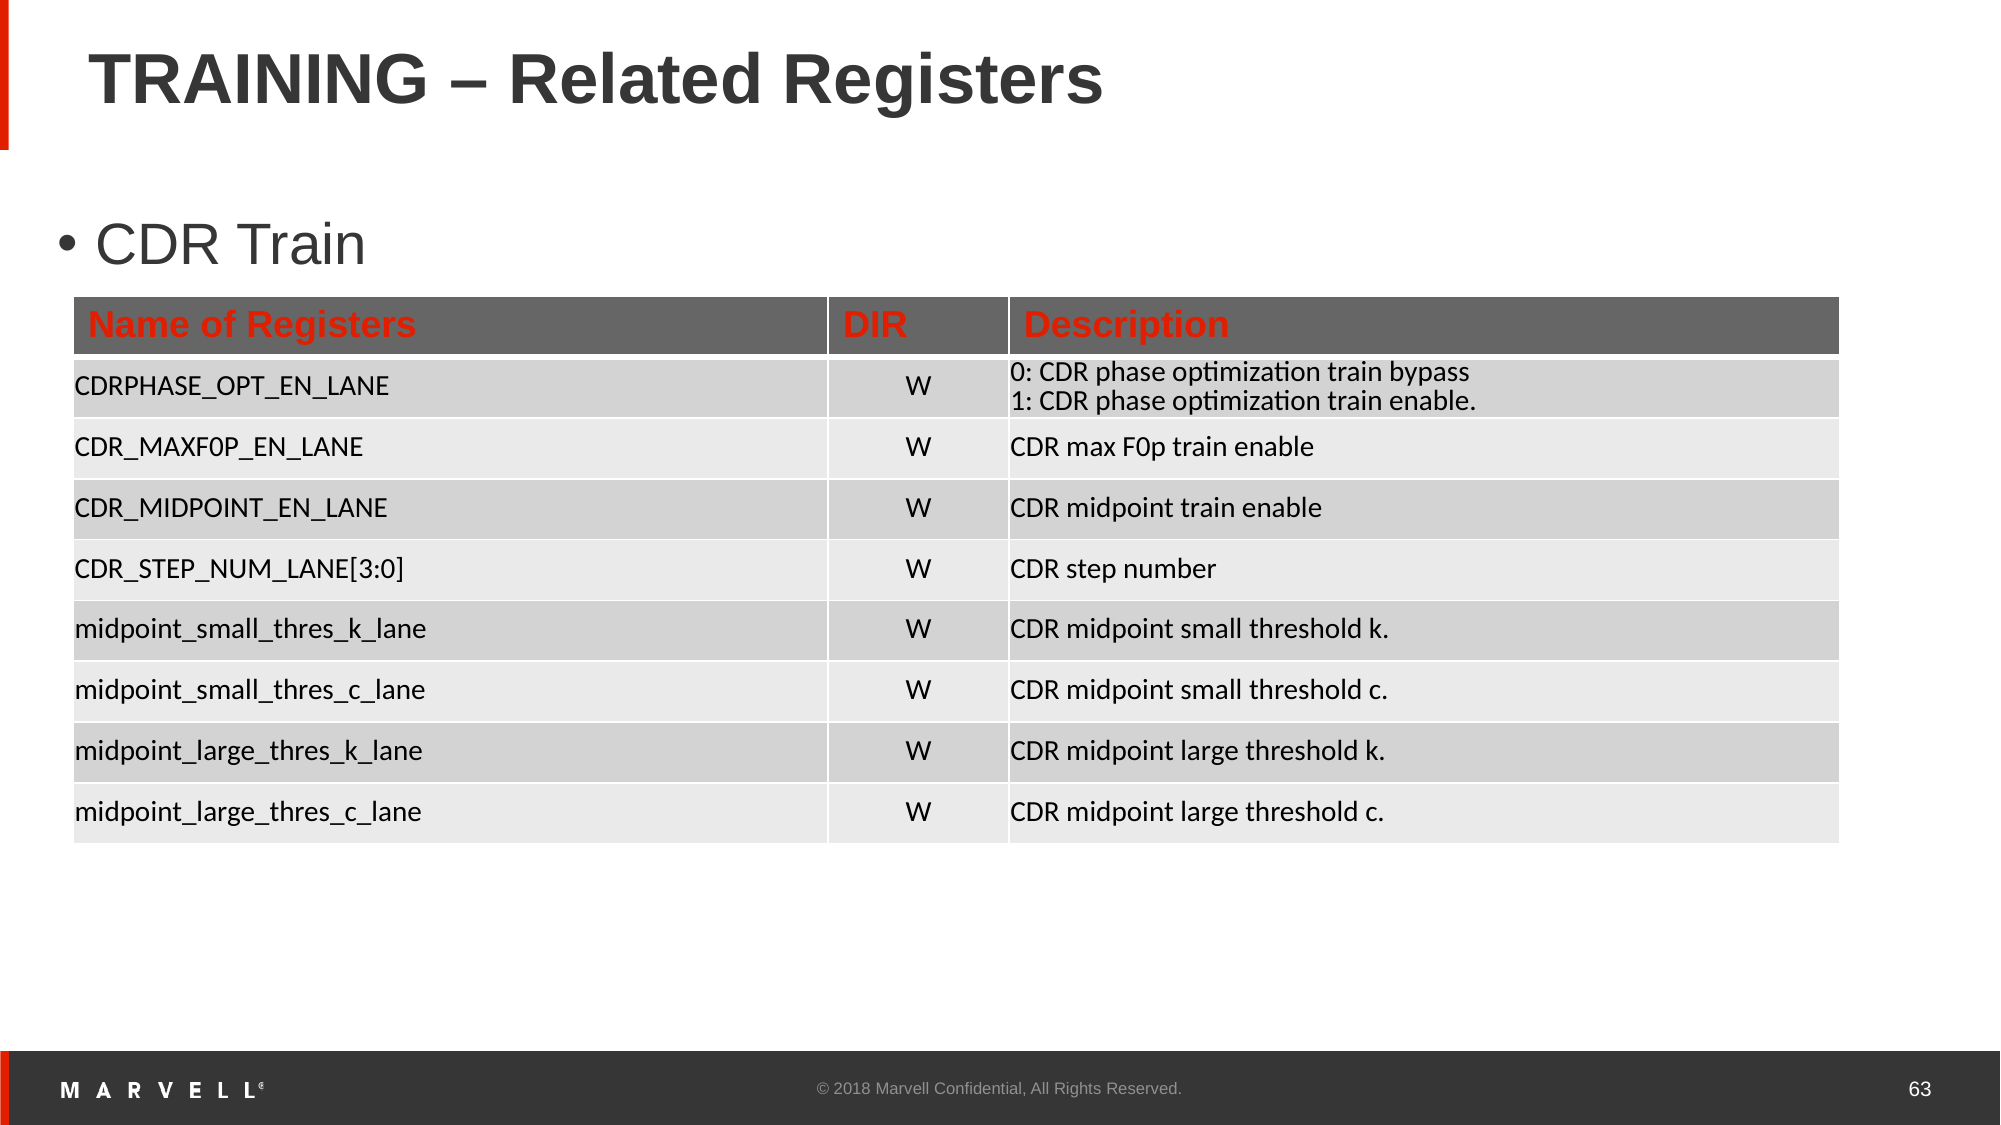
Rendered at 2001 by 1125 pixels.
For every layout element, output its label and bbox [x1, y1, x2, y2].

table_cell [829, 601, 1008, 660]
table_cell [74, 419, 827, 478]
table_cell [1010, 419, 1839, 478]
slide_number [1531, 1058, 1947, 1118]
table_header [74, 297, 827, 354]
table_cell [74, 601, 827, 660]
table_cell [829, 540, 1008, 600]
table_cell [1010, 360, 1839, 417]
table_header [1010, 297, 1839, 354]
table_cell [1010, 480, 1839, 539]
table_cell [829, 480, 1008, 539]
table_cell [829, 723, 1008, 782]
list [42, 206, 445, 297]
table_header [829, 297, 1008, 354]
title [73, 25, 1798, 135]
table_cell [1010, 662, 1839, 721]
table_cell [1010, 784, 1839, 843]
table_cell [1010, 723, 1839, 782]
table_cell [74, 360, 827, 417]
footer [662, 1058, 1338, 1118]
table_cell [829, 360, 1008, 417]
table_cell [74, 662, 827, 721]
table_cell [74, 784, 827, 843]
table_cell [74, 540, 827, 600]
table_cell [74, 723, 827, 782]
table_cell [829, 662, 1008, 721]
table_cell [1010, 601, 1839, 660]
table_cell [829, 784, 1008, 843]
table_cell [74, 480, 827, 539]
table_cell [829, 419, 1008, 478]
table_cell [1010, 540, 1839, 600]
